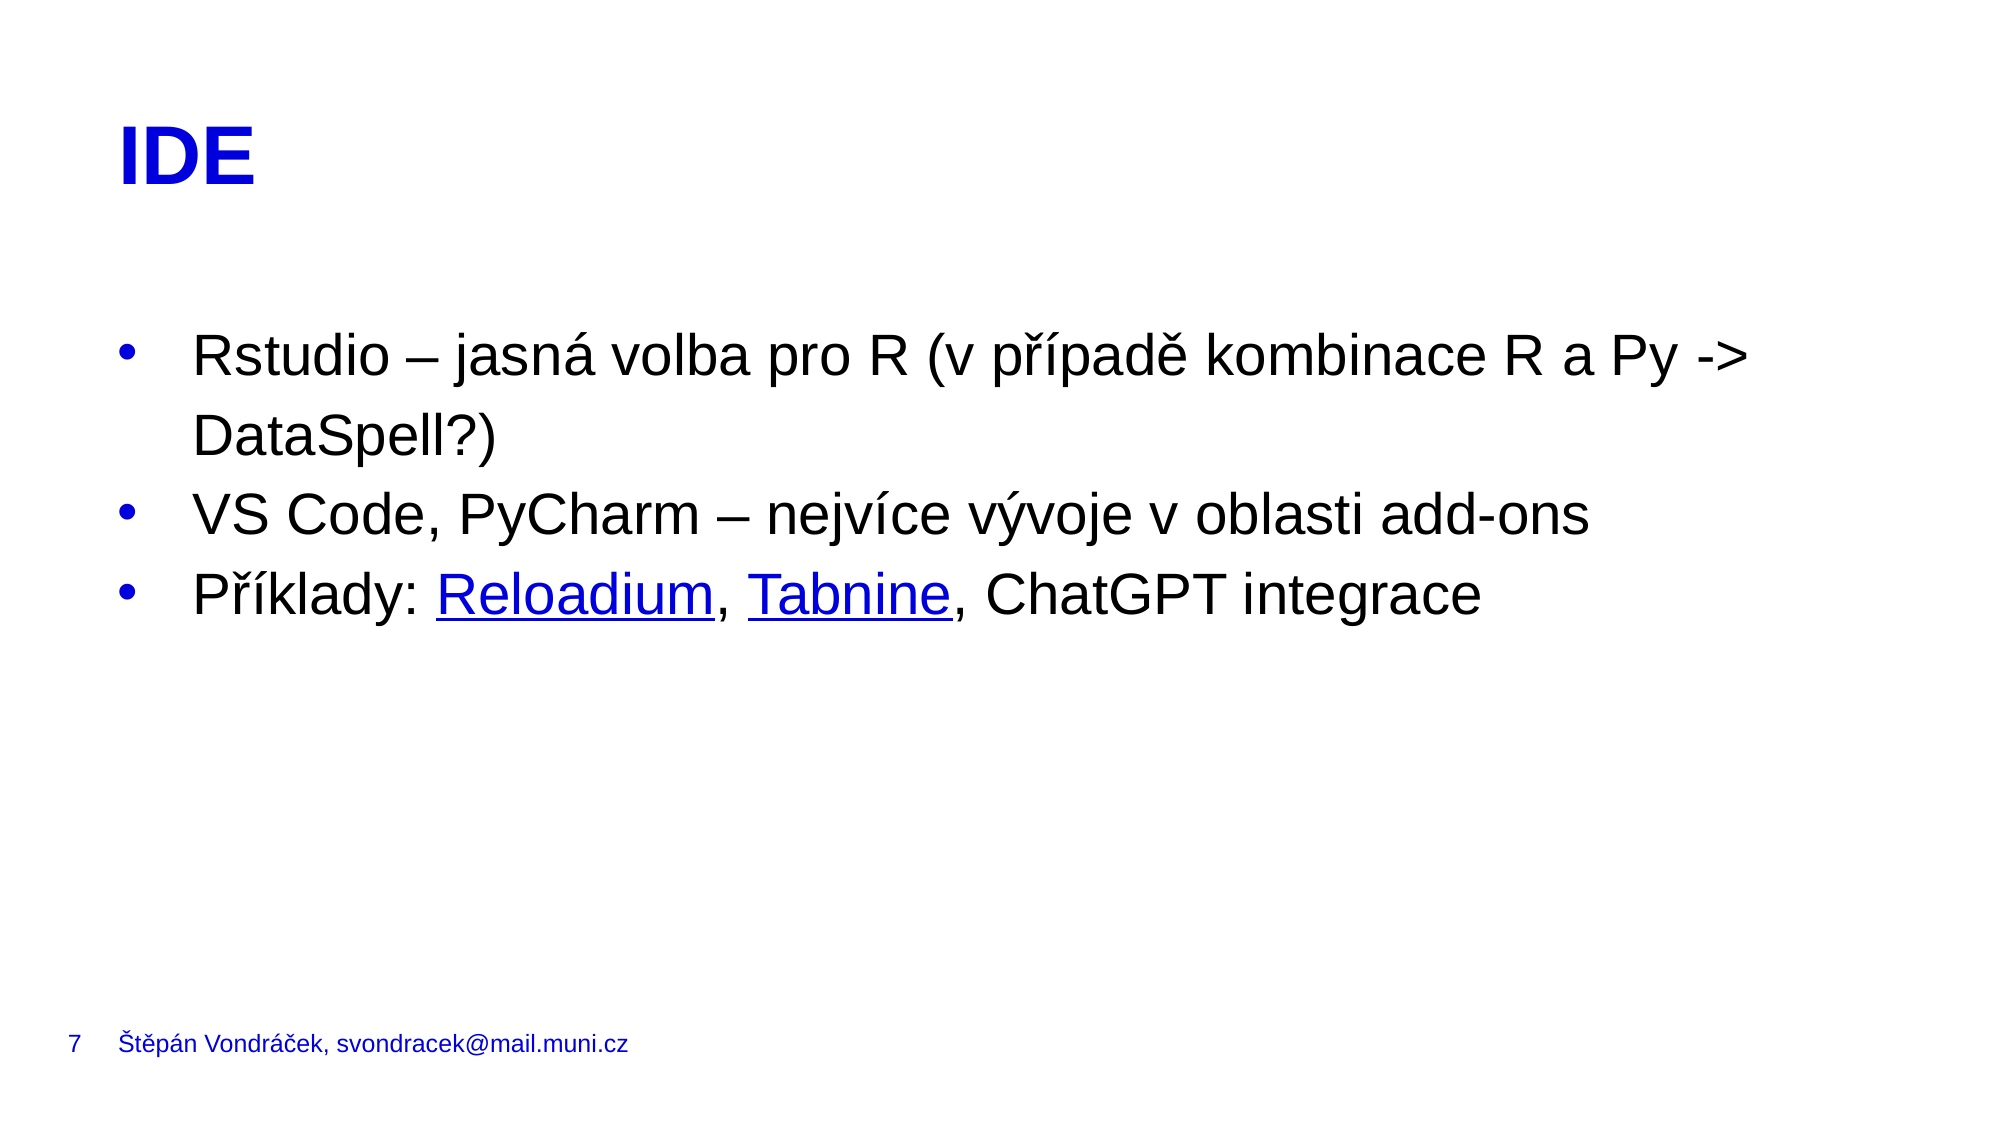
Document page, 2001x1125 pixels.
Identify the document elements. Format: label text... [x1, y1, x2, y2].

list Rstudio – jasná volba pro R (v případě kombinace R a Py -> DataSpell?) VS Code, PyCharm – nejvíce vývoje v oblasti add-ons Příklady: Reloadium, Tabnine, ChatGPT integrace [117, 307, 1882, 957]
title IDE [118, 118, 1883, 193]
footer Štěpán Vondráček, svondracek@mail.muni.cz [118, 1021, 1418, 1063]
slide_number 7 [67, 1021, 110, 1063]
